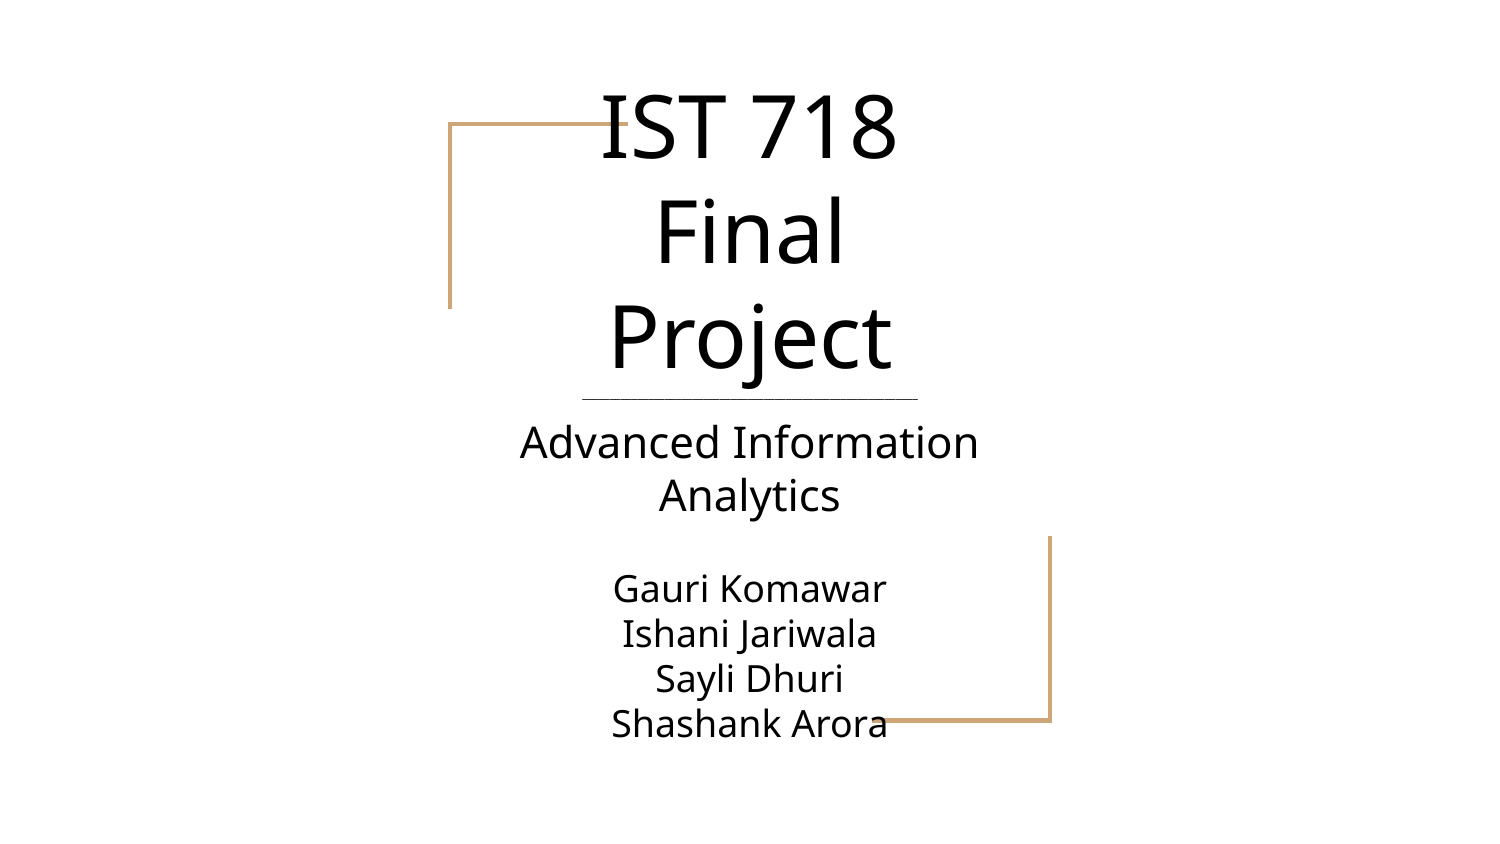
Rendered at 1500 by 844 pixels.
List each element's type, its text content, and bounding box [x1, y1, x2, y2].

title IST 718 Final Project _____________________________________________________________ [499, 164, 1001, 400]
subtitle Advanced Information Analytics Gauri Komawar Ishani Jariwala Sayli Dhuri Shashank Arora [499, 400, 1001, 476]
